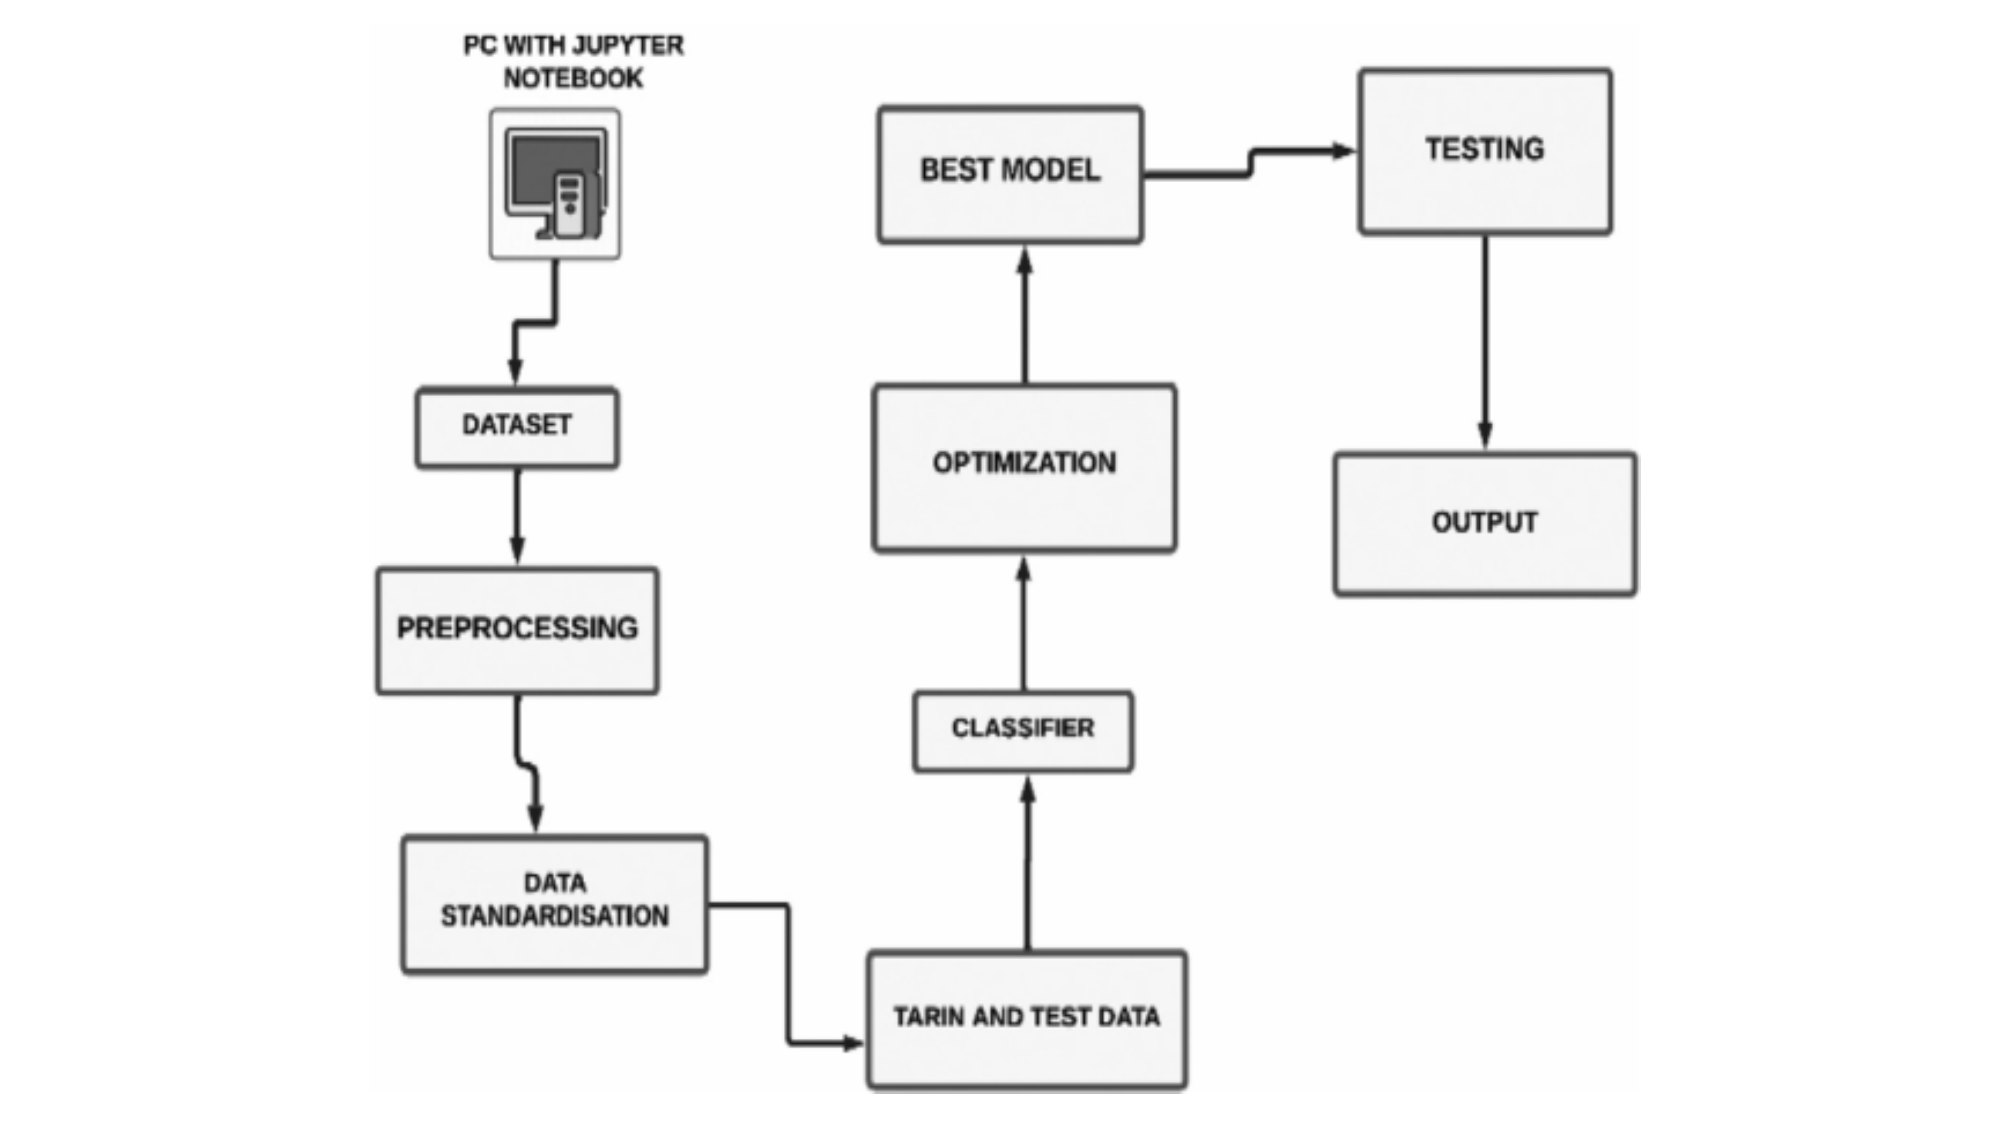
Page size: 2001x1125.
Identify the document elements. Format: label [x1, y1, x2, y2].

picture [368, 24, 1642, 1095]
